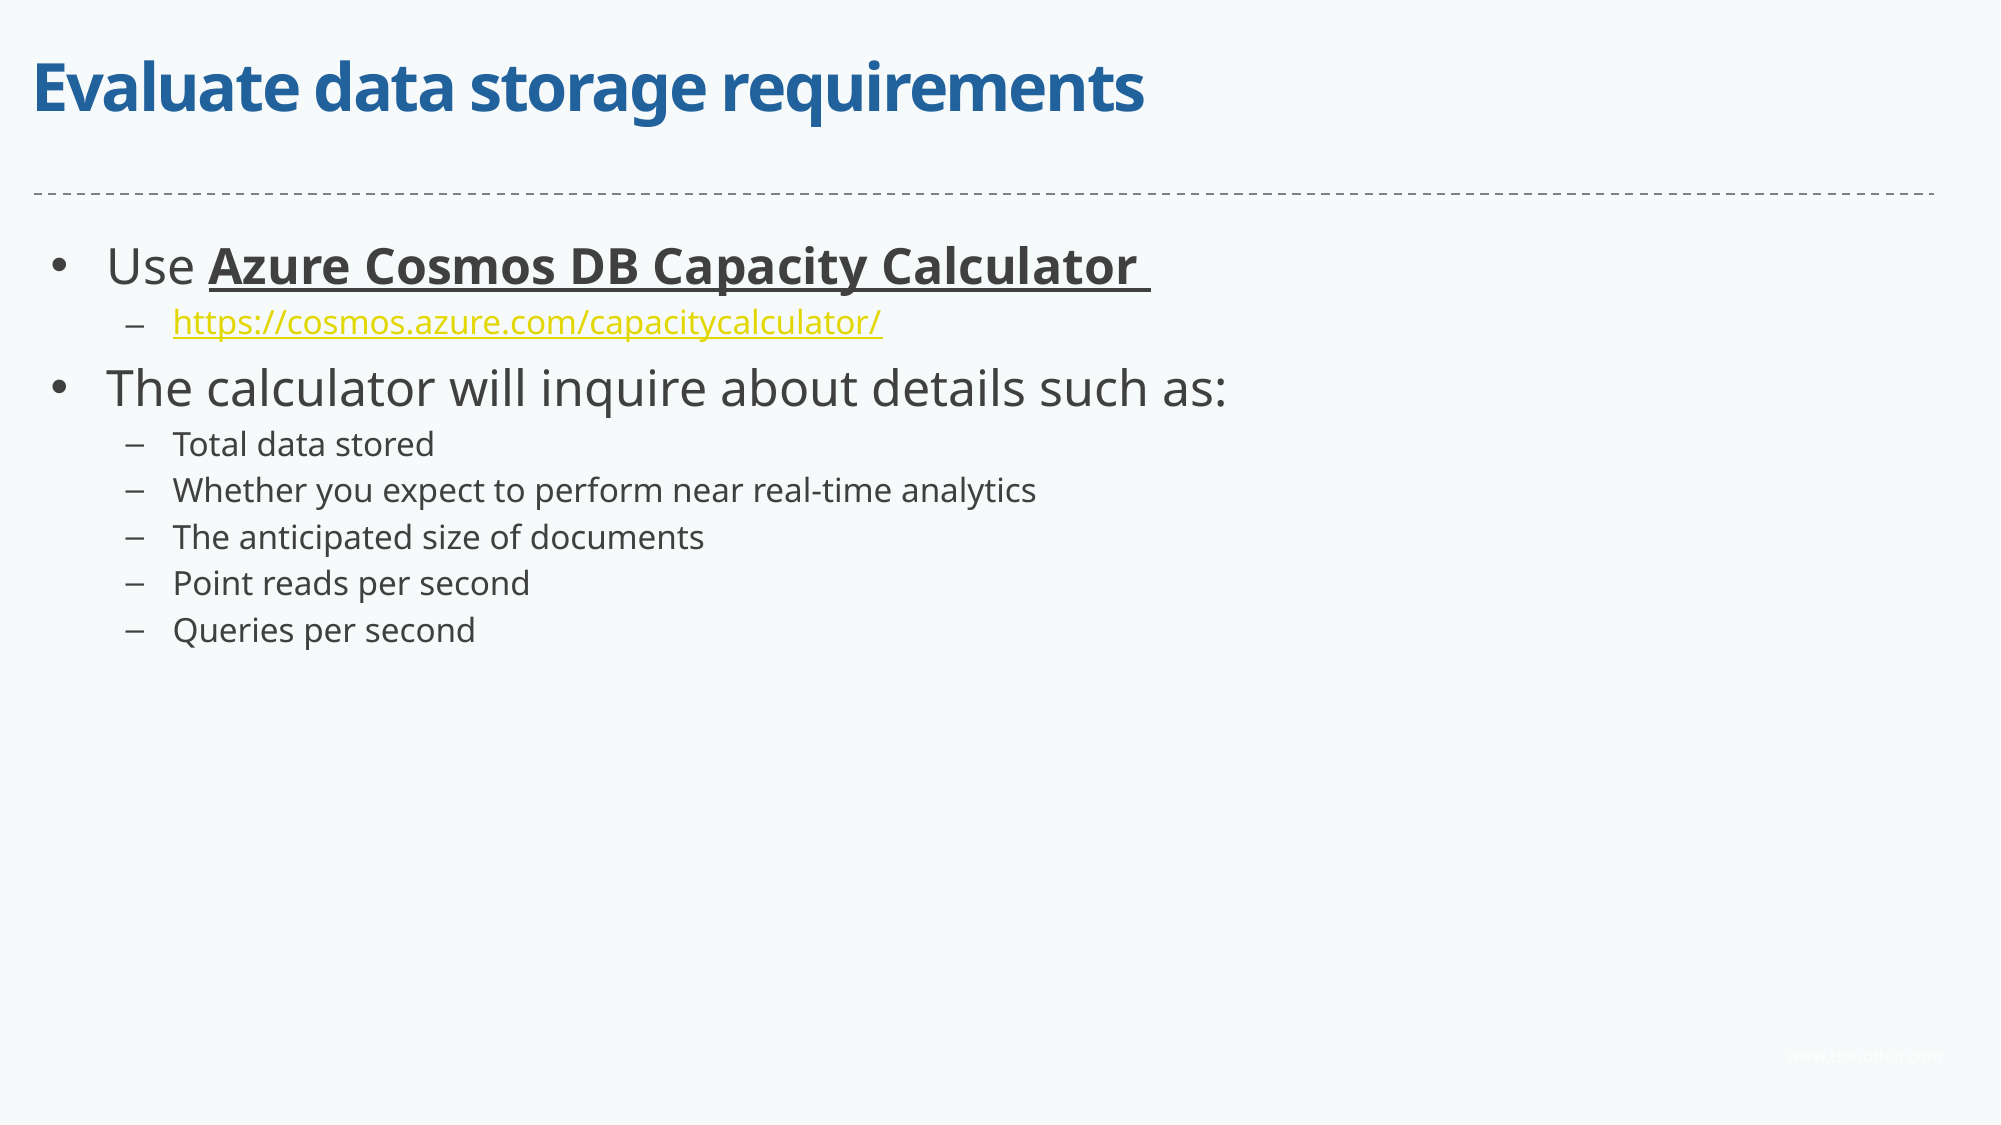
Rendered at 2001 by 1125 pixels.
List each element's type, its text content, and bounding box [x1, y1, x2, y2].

title Evaluate data storage requirements [31, 44, 1935, 126]
list Use Azure Cosmos DB Capacity Calculator https://cosmos.azure.com/capacitycalculator/ The calculator will inquire about details such as: Total data stored Whether you expect to perform near real-time analytics The anticipated size of documents Point reads per second Queries per second [35, 226, 1935, 1003]
